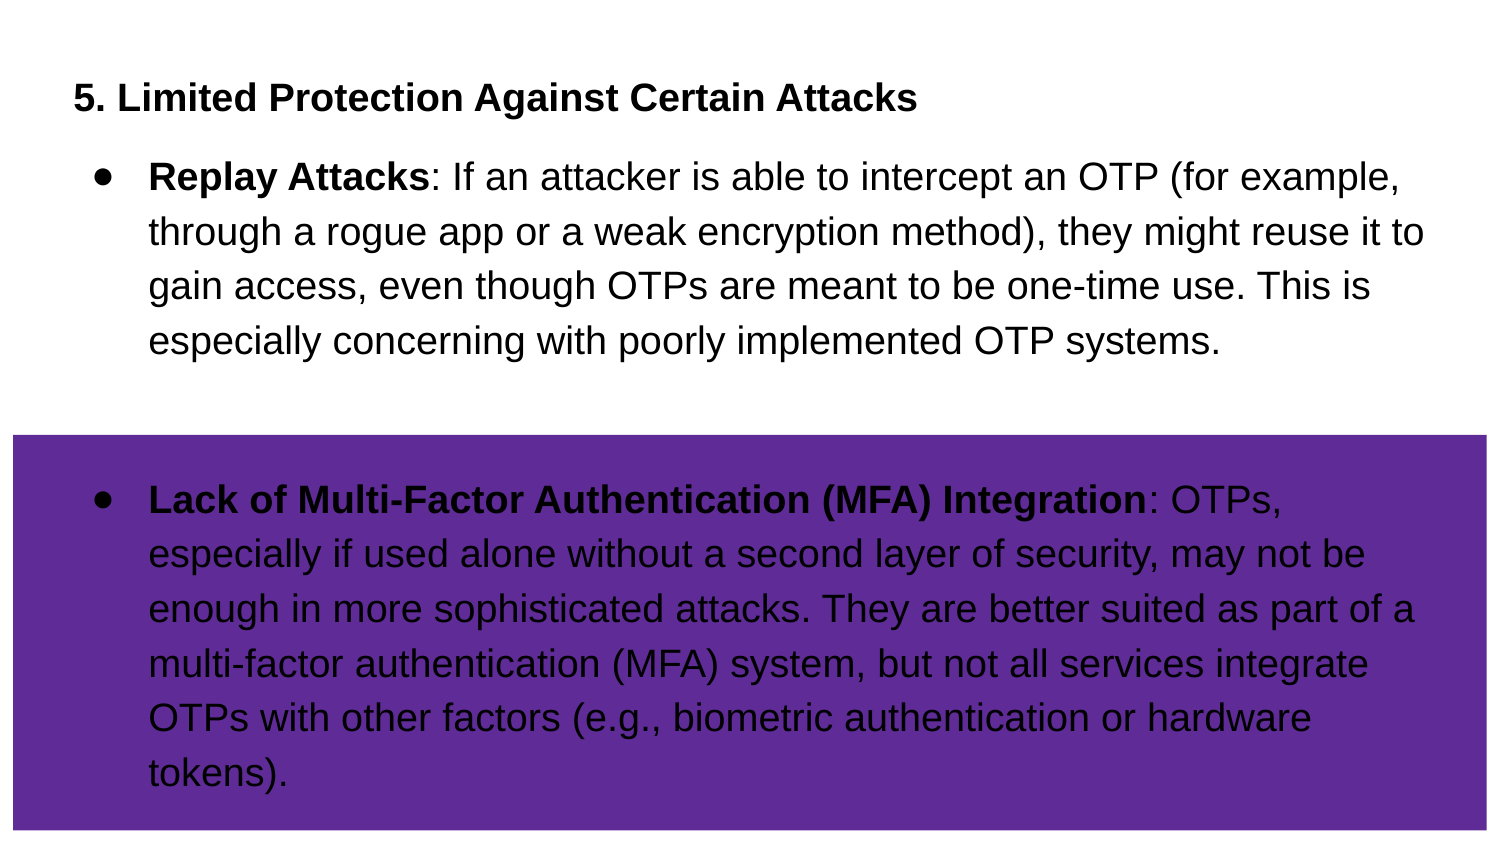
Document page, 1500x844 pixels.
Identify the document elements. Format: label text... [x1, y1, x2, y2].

subtitle 5. Limited Protection Against Certain Attacks Replay Attacks: If an attacker is able to intercept an OTP (for example, through a rogue app or a weak encryption method), they might reuse it to gain access, even though OTPs are meant to be one-time use. This is especially concerning with poorly implemented OTP systems. Lack of Multi-Factor Authentication (MFA) Integration: OTPs, especially if used alone without a second layer of security, may not be enough in more sophisticated attacks. They are better suited as part of a multi-factor authentication (MFA) system, but not all services integrate OTPs with other factors (e.g., biometric authentication or hardware tokens). [58, 49, 1442, 795]
